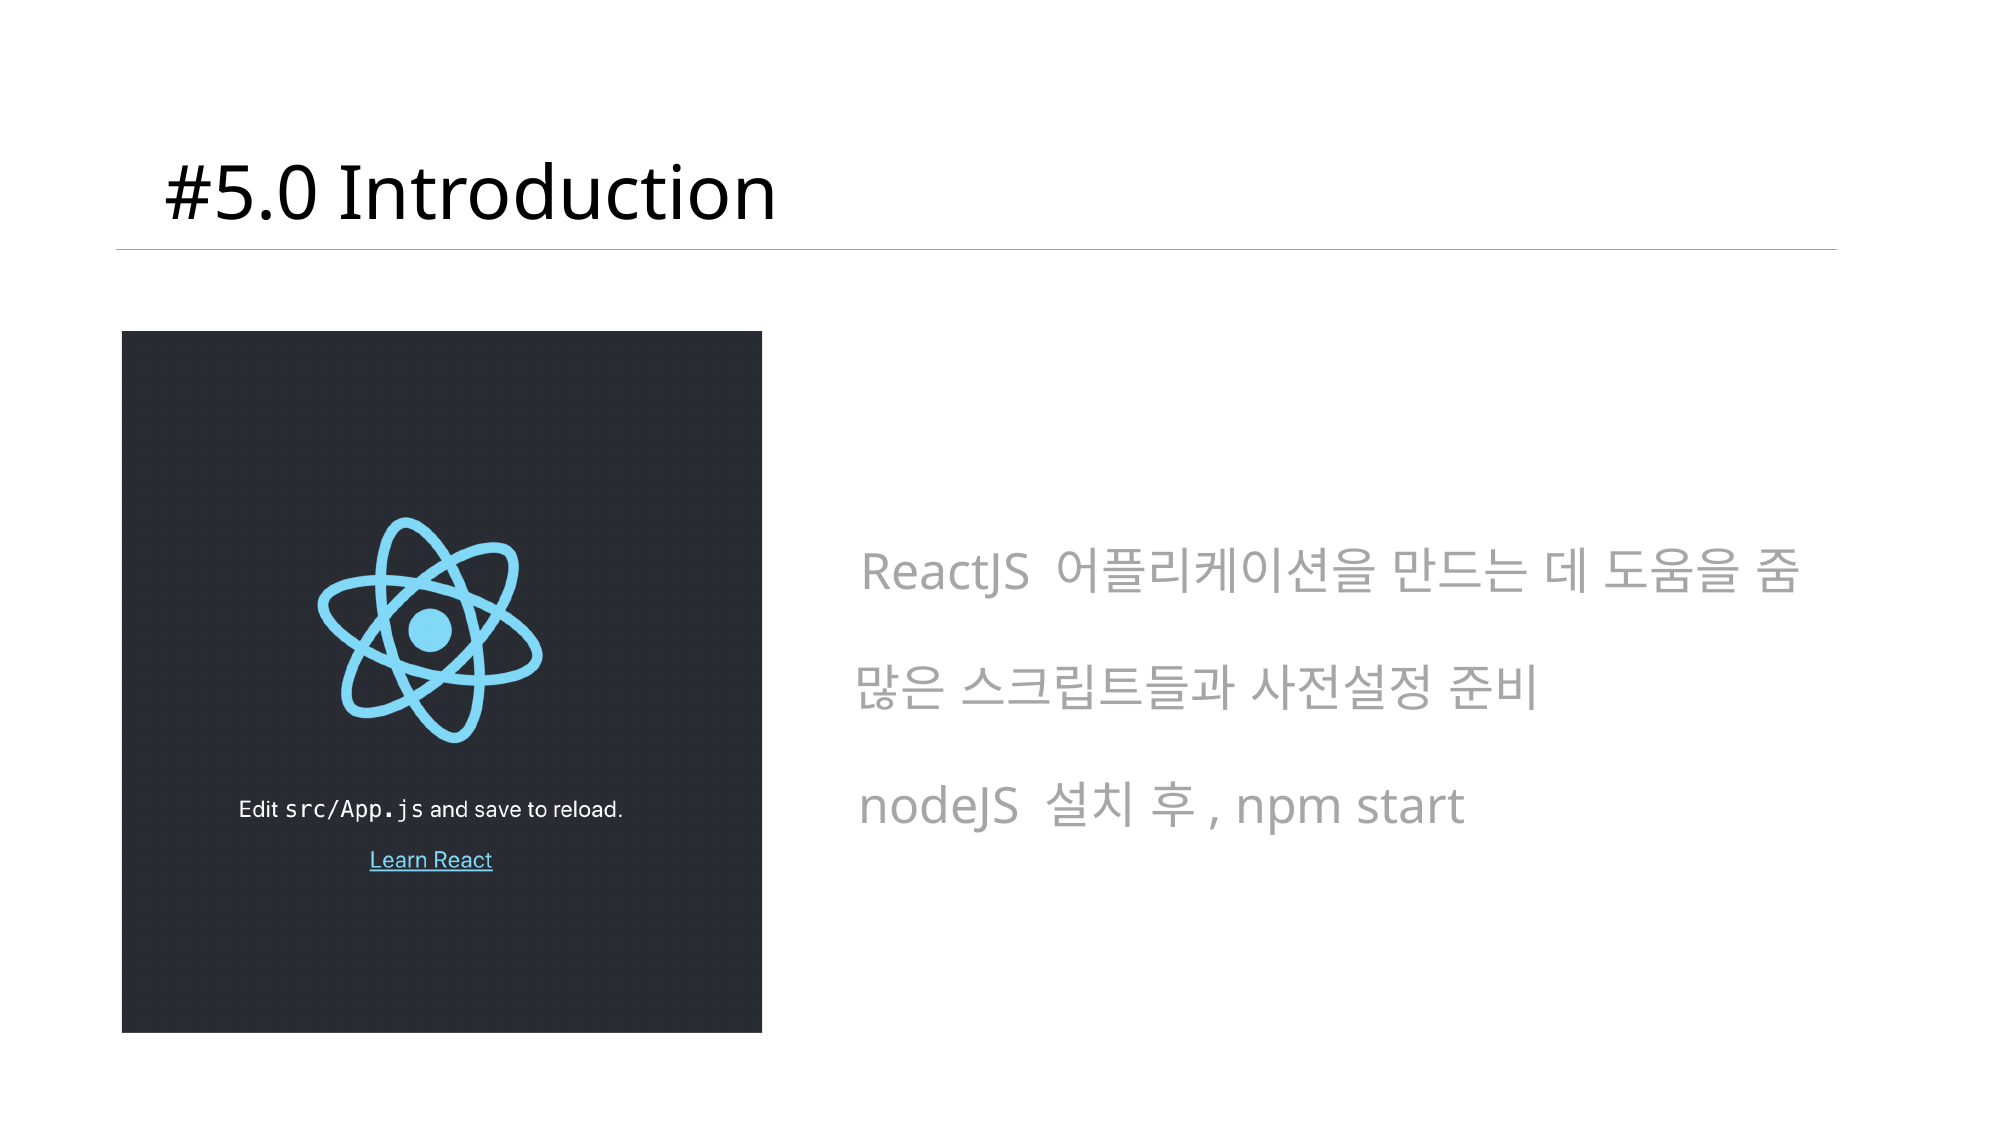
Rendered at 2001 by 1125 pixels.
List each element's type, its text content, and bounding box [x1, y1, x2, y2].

text_box nodeJS 설치 후, npm start [843, 766, 1481, 842]
picture [121, 331, 763, 1033]
text_box #5.0 Introduction [150, 137, 795, 243]
text_box ReactJS 어플리케이션을 만드는 데 도움을 줌 [845, 531, 1817, 607]
text_box 많은 스크립트들과 사전설정 준비 [840, 649, 1556, 724]
